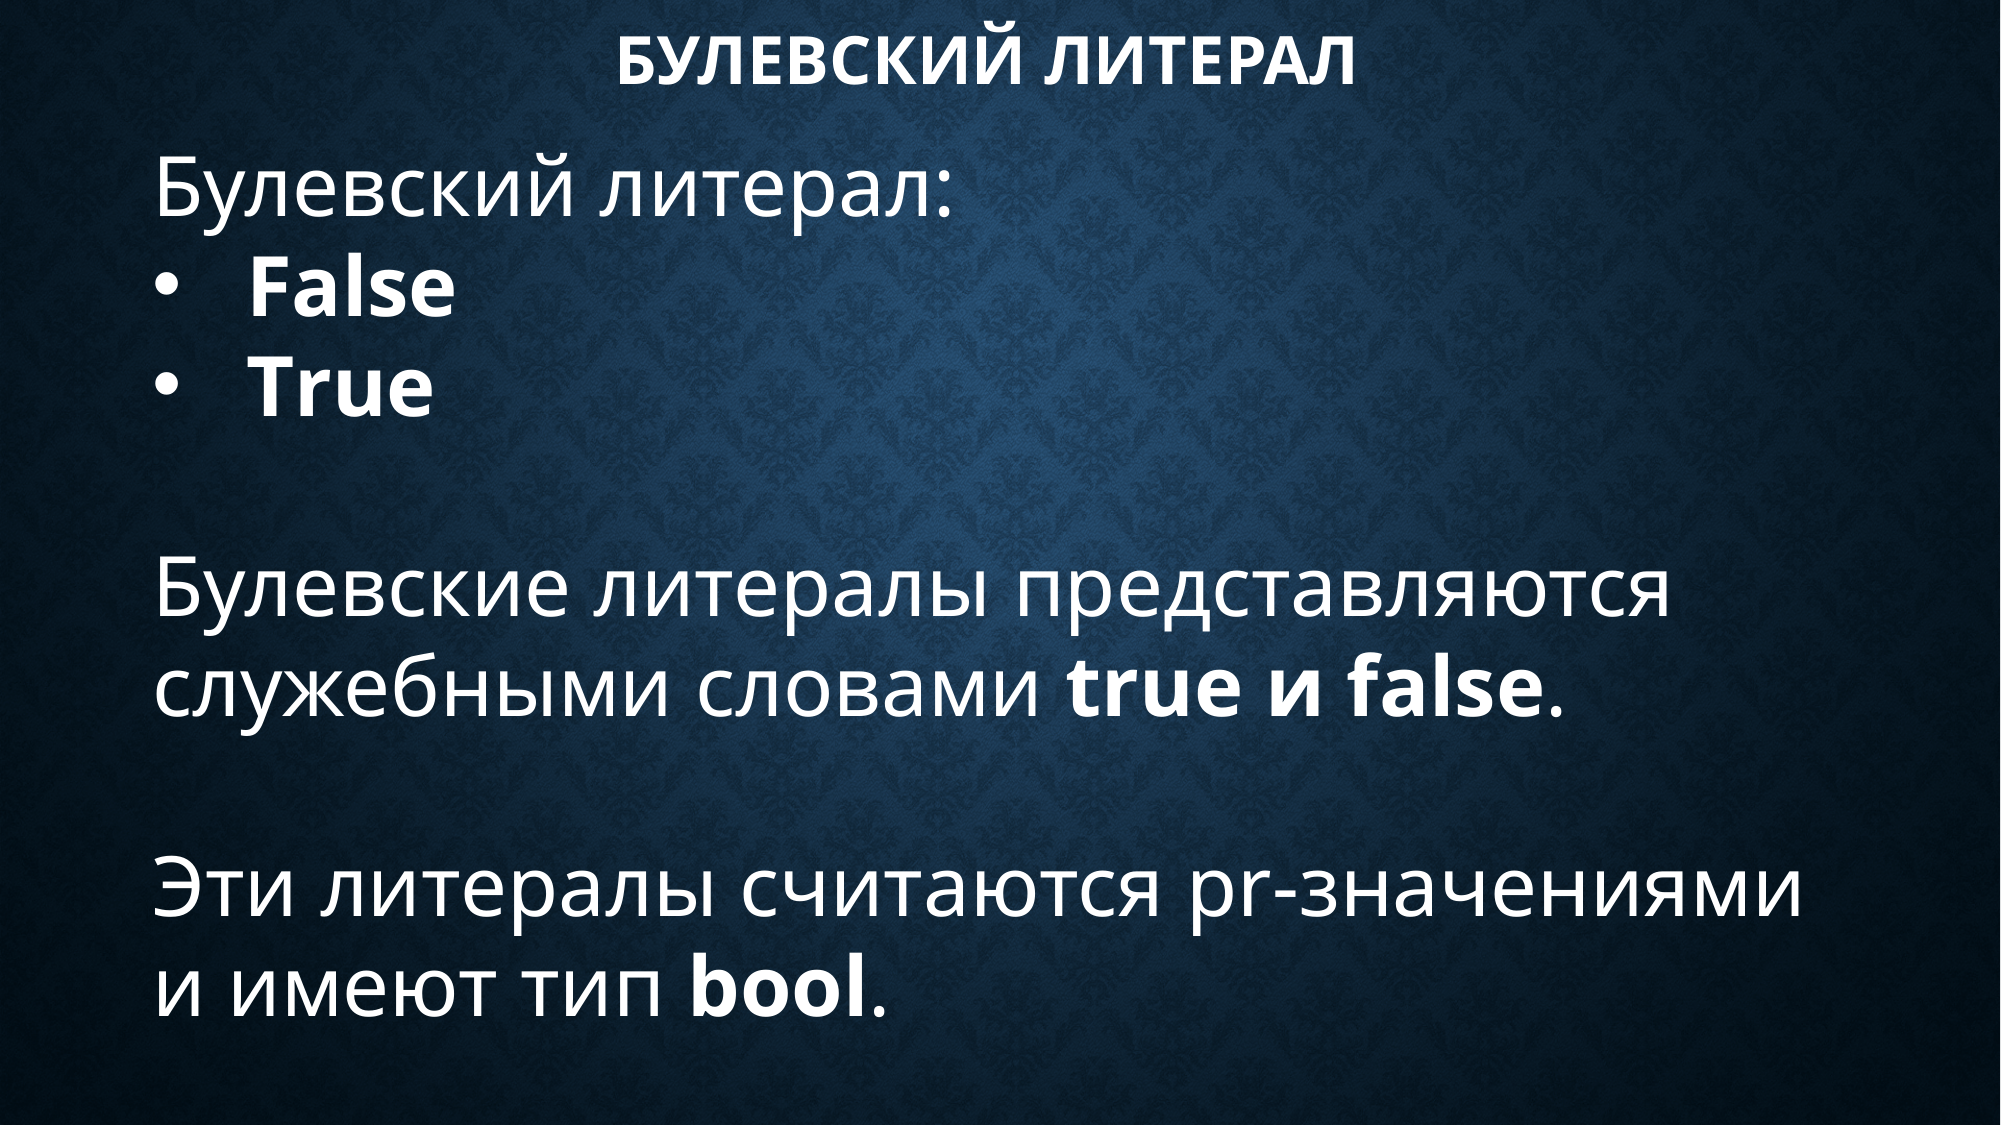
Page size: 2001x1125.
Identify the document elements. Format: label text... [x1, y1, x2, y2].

title Булевский литерал [137, 0, 1837, 125]
text_box Булевский литерал: False True Булевские литералы представляются служебными словами true и false. Эти литералы считаются pr-значениями и имеют тип bool. [137, 125, 1837, 1040]
